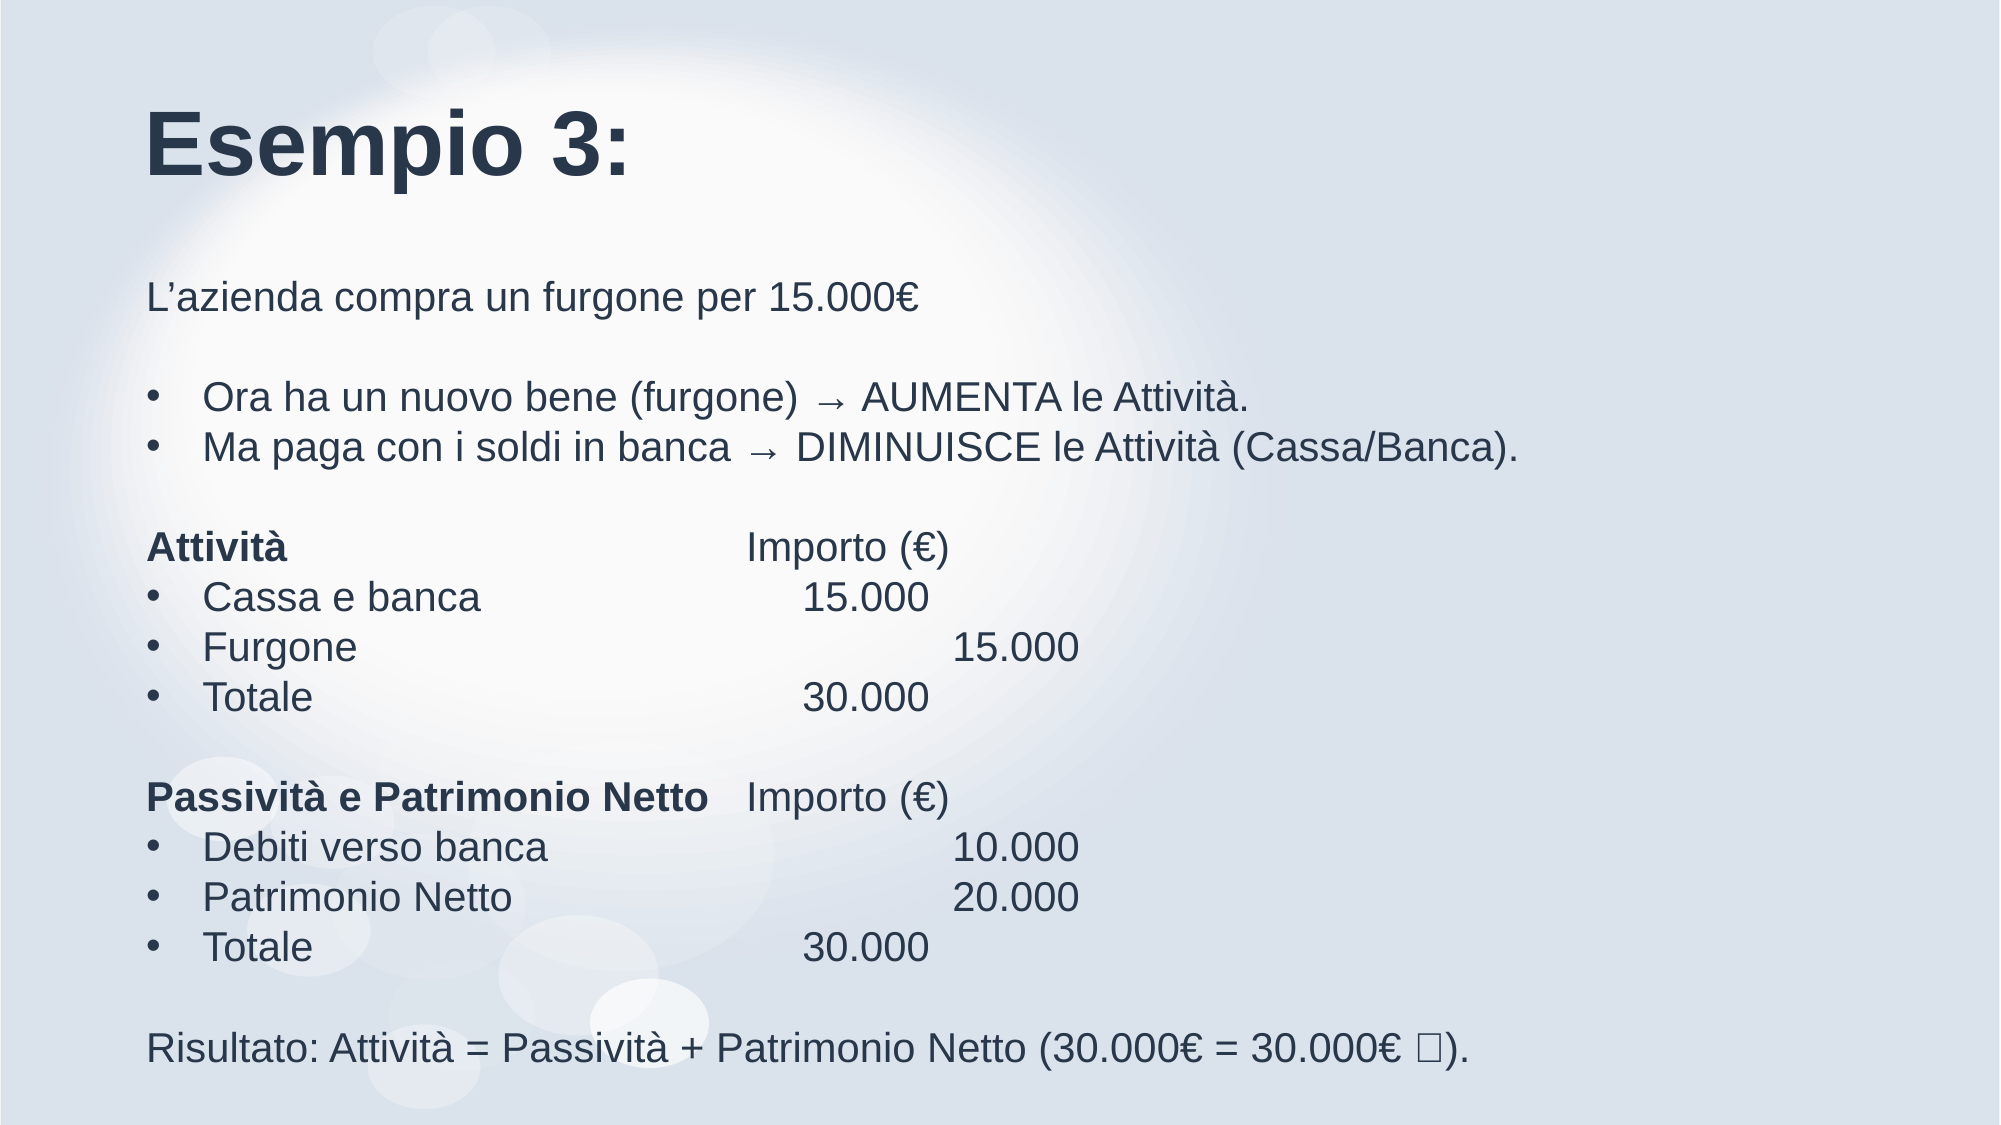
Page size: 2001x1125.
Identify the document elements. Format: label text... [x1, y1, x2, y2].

title Esempio 3: [129, 45, 1867, 233]
list L’azienda compra un furgone per 15.000€ Ora ha un nuovo bene (furgone) → AUMENTA le Attività. Ma paga con i soldi in banca → DIMINUISCE le Attività (Cassa/Banca). Attività Importo (€) Cassa e banca 15.000 Furgone 15.000 Totale 30.000 Passività e Patrimonio Netto Importo (€) Debiti verso banca 10.000 Patrimonio Netto 20.000 Totale 30.000 Risultato: Attività = Passività + Patrimonio Netto (30.000€ = 30.000€ ✅). [131, 262, 1867, 1005]
